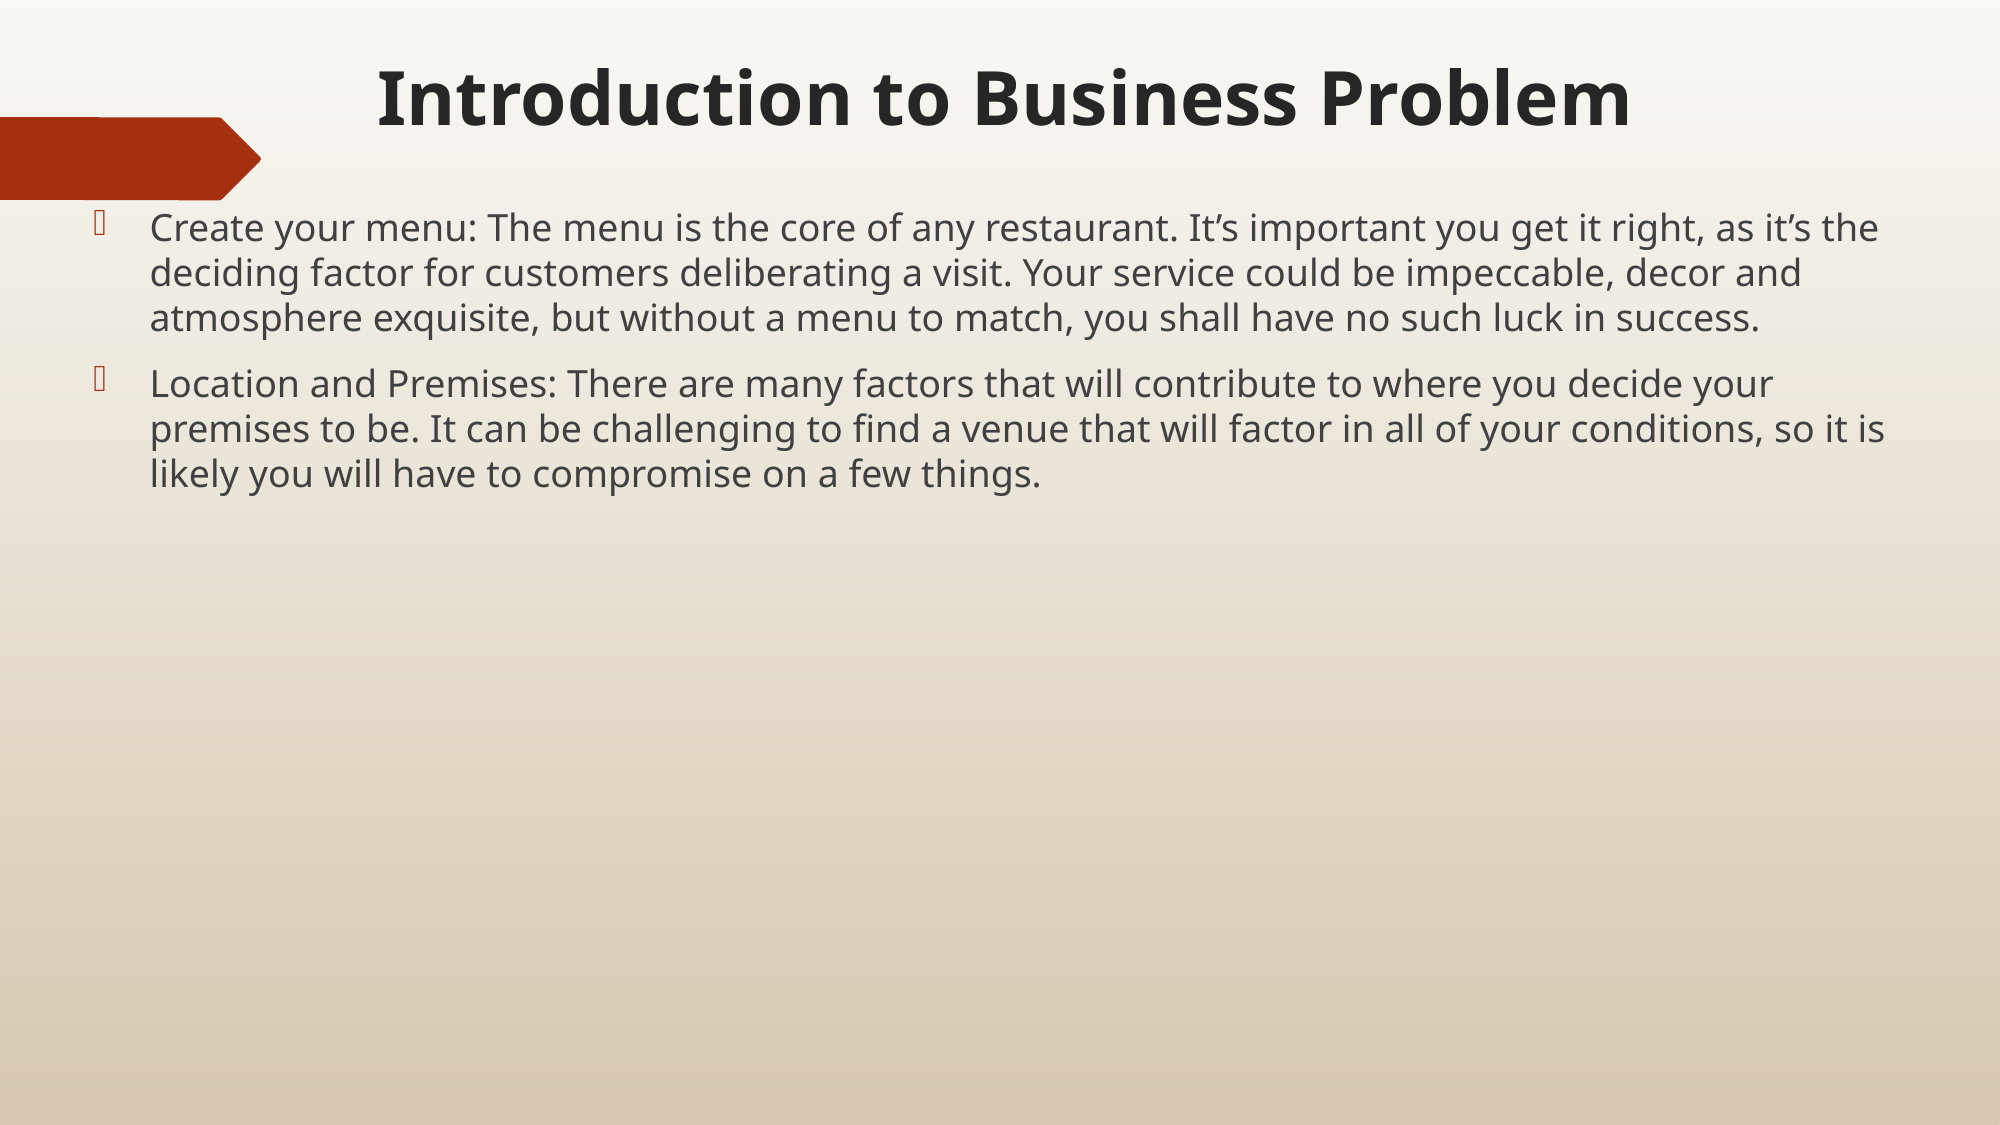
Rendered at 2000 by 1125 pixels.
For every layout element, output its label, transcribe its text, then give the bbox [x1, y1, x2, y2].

list Create your menu: The menu is the core of any restaurant. It’s important you get it right, as it’s the deciding factor for customers deliberating a visit. Your service could be impeccable, decor and atmosphere exquisite, but without a menu to match, you shall have no such luck in success. Location and Premises: There are many factors that will contribute to where you decide your premises to be. It can be challenging to find a venue that will factor in all of your conditions, so it is likely you will have to compromise on a few things. [78, 196, 1933, 993]
title Introduction to Business Problem [54, 42, 1957, 157]
